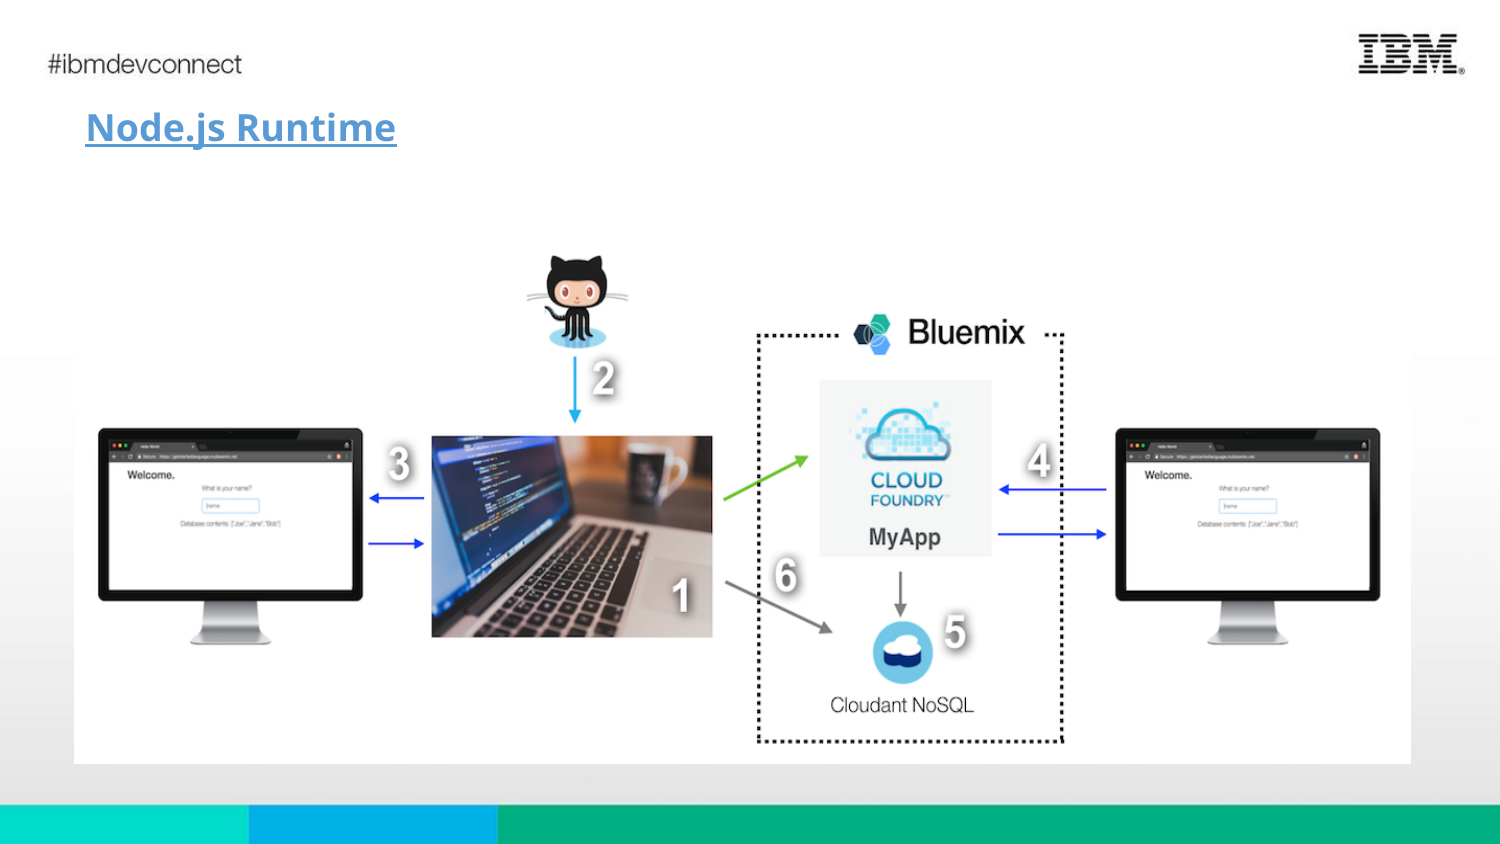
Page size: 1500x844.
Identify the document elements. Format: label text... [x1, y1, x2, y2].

title Node.js Runtime [74, 97, 1411, 167]
picture [0, 0, 1500, 844]
